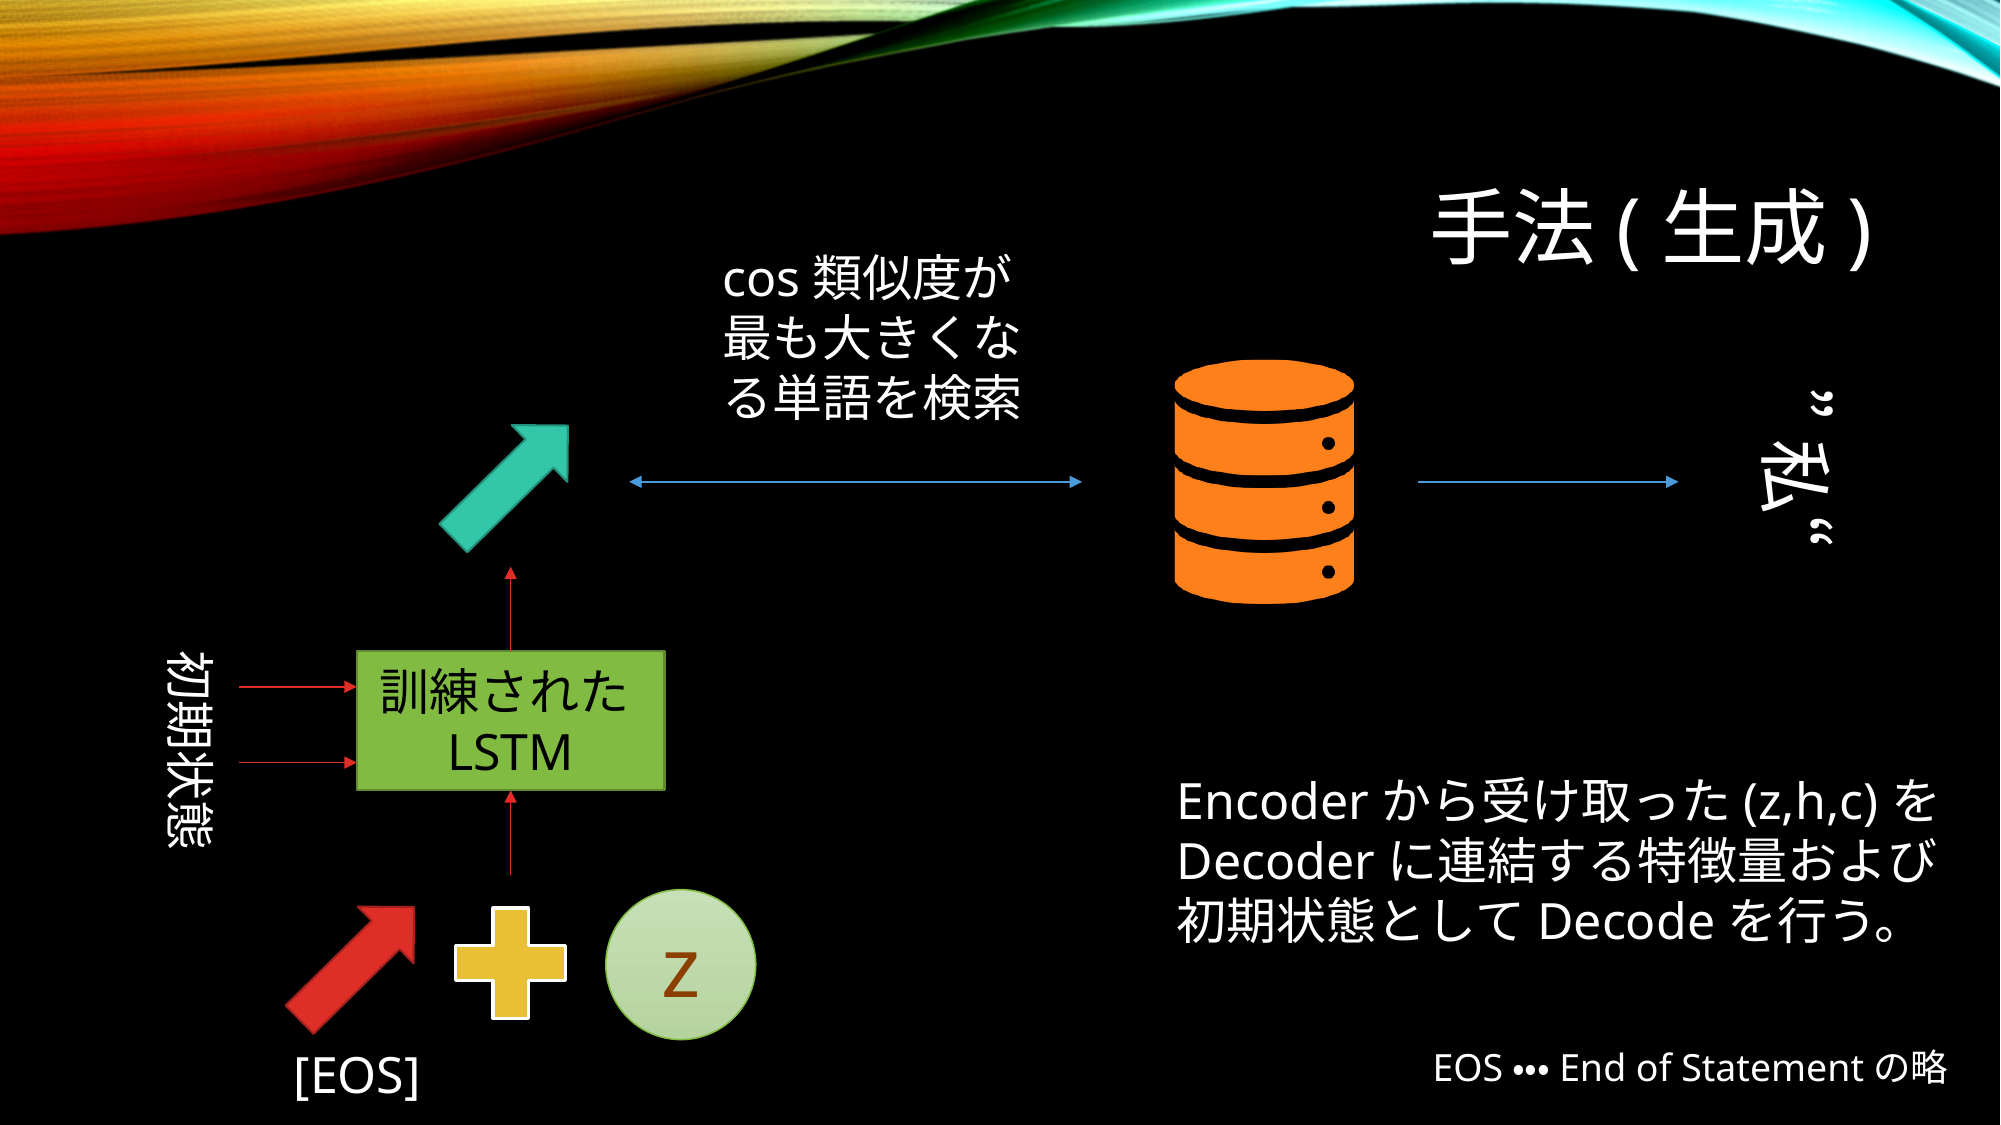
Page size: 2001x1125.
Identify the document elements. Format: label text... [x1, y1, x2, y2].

text_box EOS・・・End of Statementの略 [1417, 1036, 1997, 1097]
text_box [284, 905, 416, 1035]
title 手法(生成) [474, 125, 1888, 338]
text_box [454, 906, 567, 1020]
text_box [EOS] [238, 1036, 476, 1112]
text_box ”私“ [1728, 337, 1850, 599]
text_box Encoderから受け取った(z,h,c)をDecoderに連結する特徴量および初期状態としてDecodeを行う。 [1162, 762, 1967, 958]
text_box [438, 424, 569, 553]
text_box cos類似度が最も大きくなる単語を検索 [707, 238, 1065, 434]
text_box z [605, 888, 757, 1041]
text_box 初期状態 [137, 635, 229, 913]
picture [1109, 327, 1419, 636]
text_box 訓練されたLSTM [356, 650, 666, 791]
picture [0, 0, 2000, 237]
